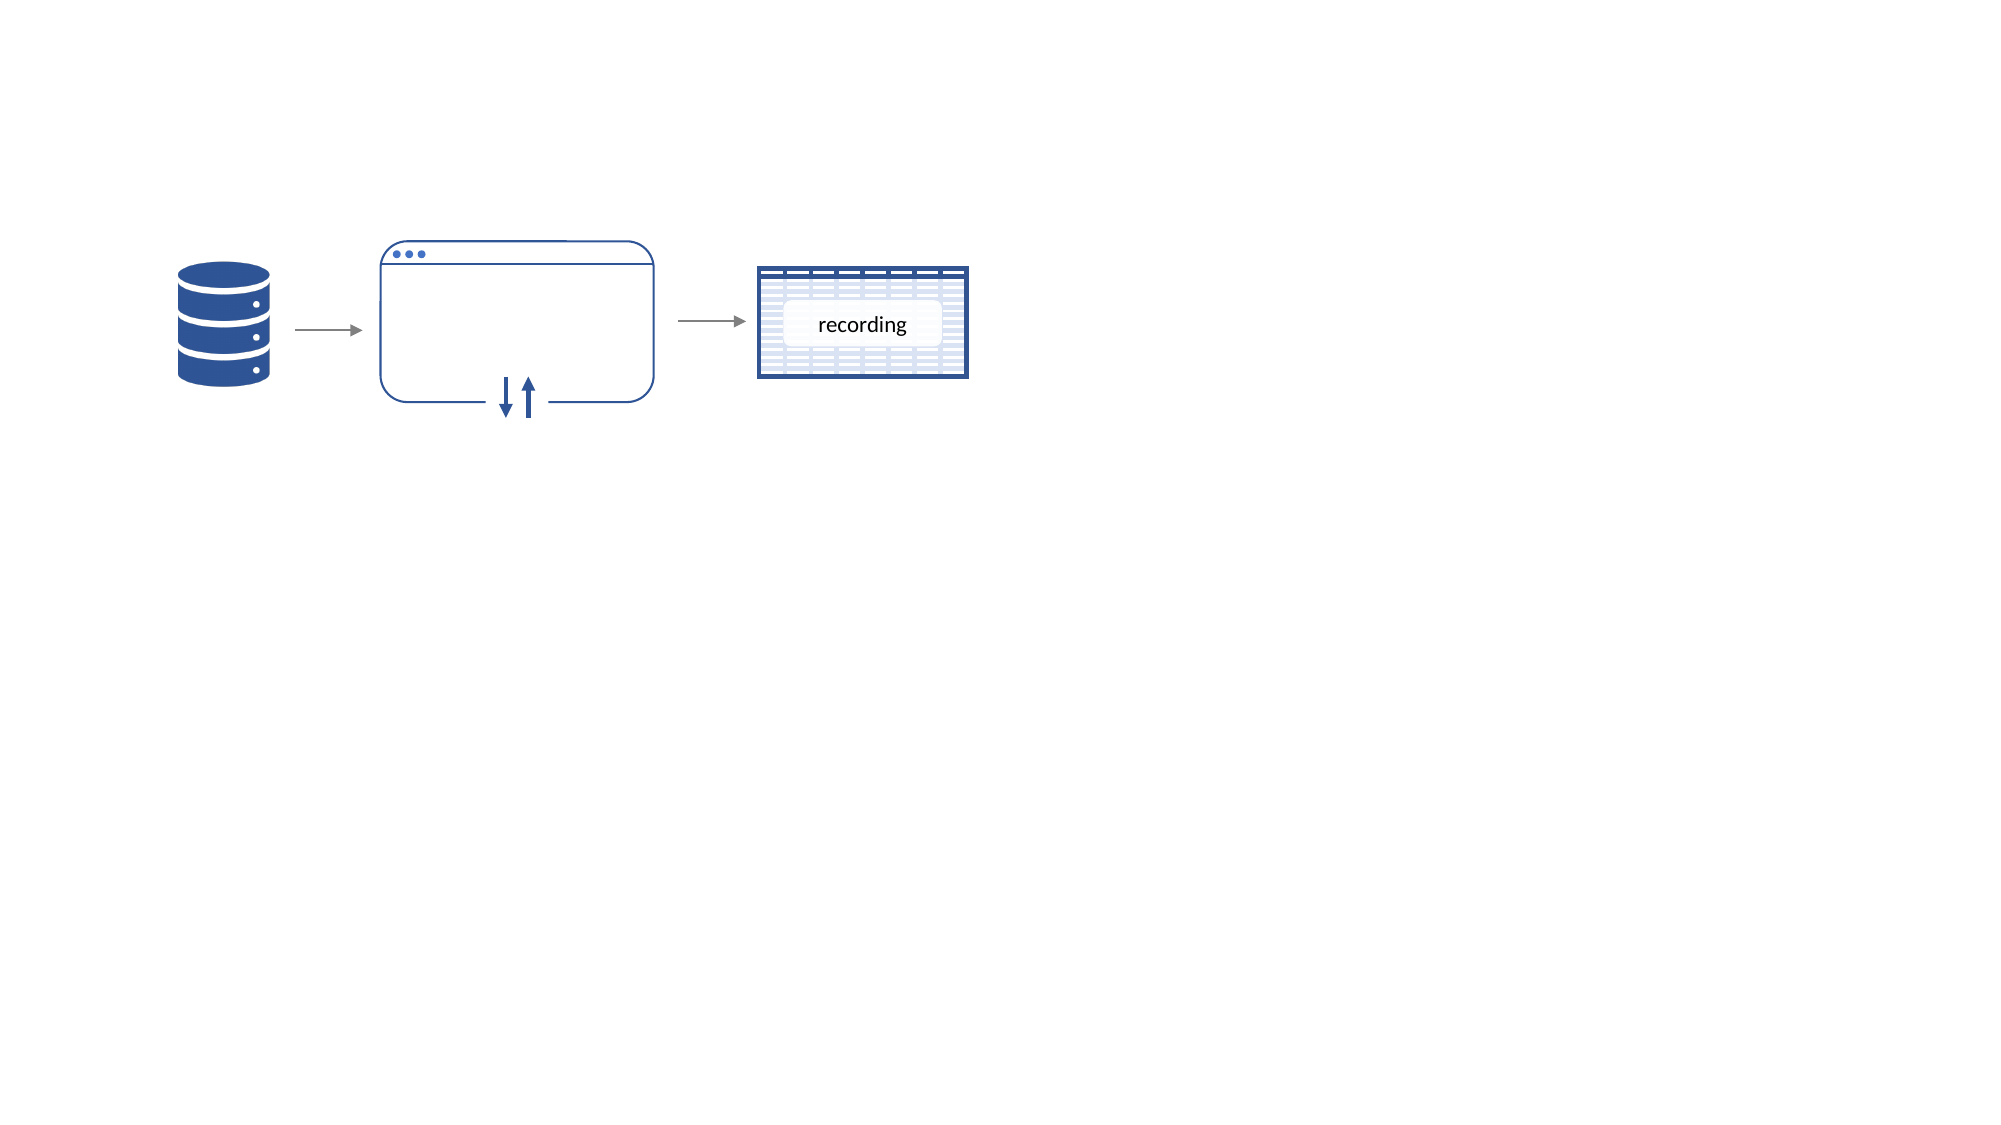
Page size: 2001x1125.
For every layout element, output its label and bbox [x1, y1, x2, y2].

text_box [105, 34, 1006, 635]
